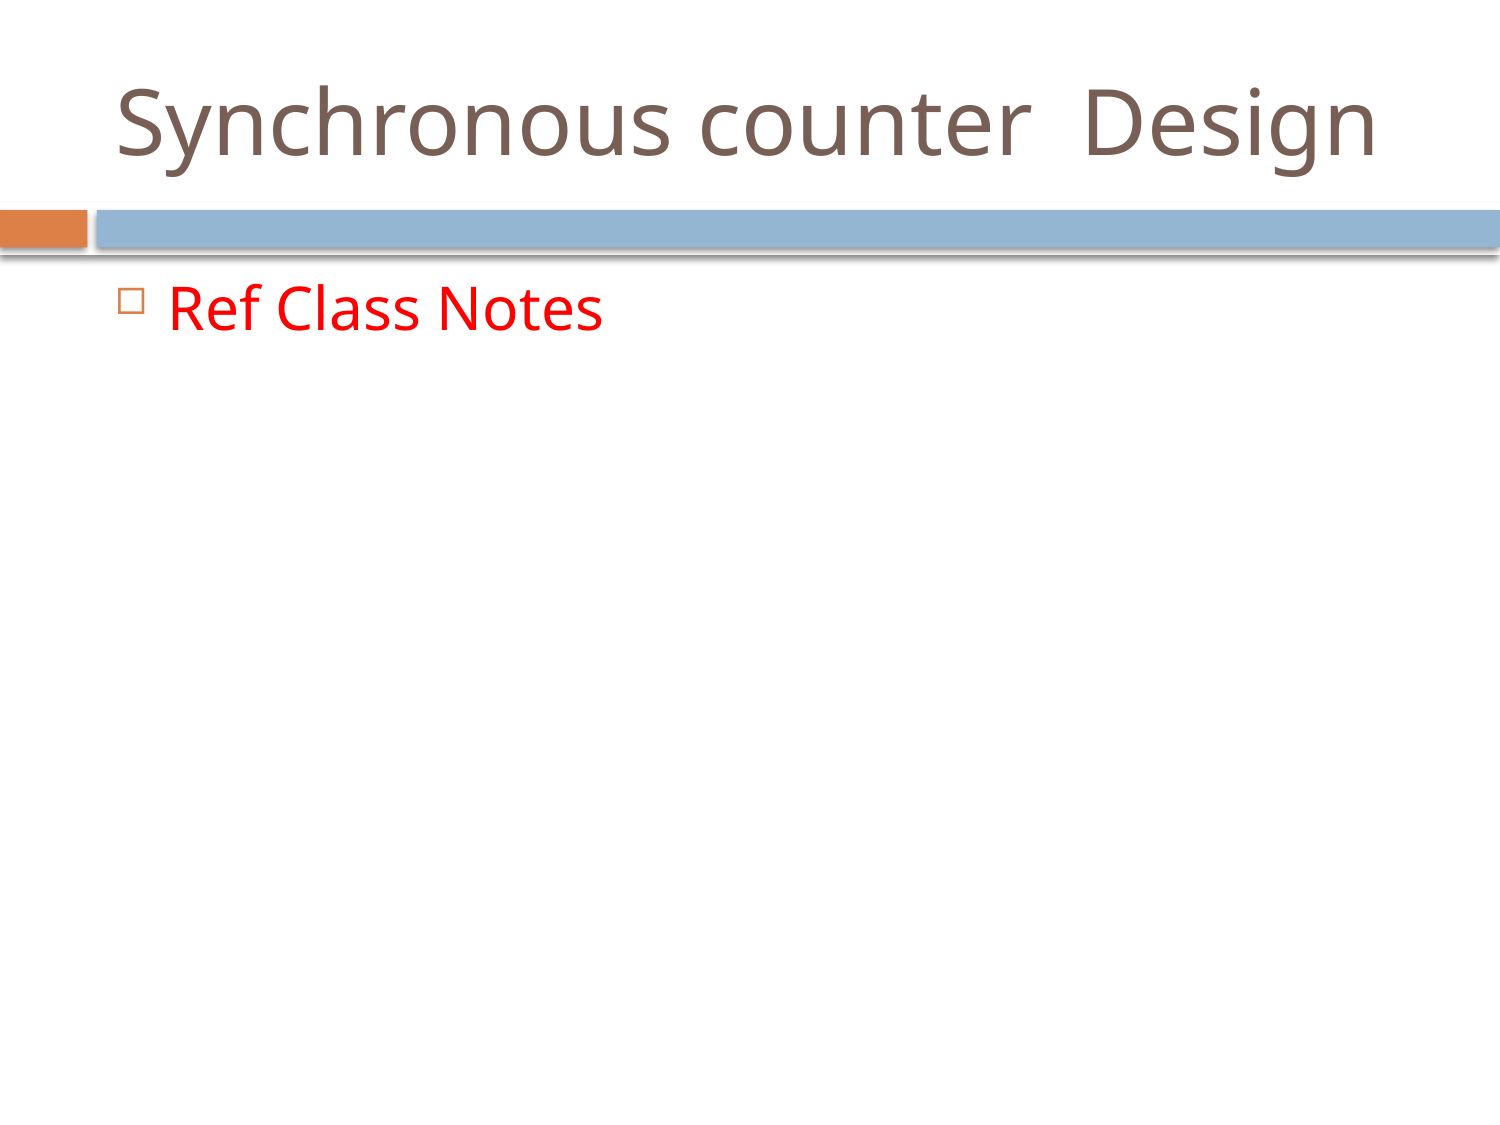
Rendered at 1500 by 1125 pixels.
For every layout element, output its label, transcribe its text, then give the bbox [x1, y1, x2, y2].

list Ref Class Notes [100, 262, 1438, 1000]
title Synchronous counter Design [100, 37, 1438, 200]
